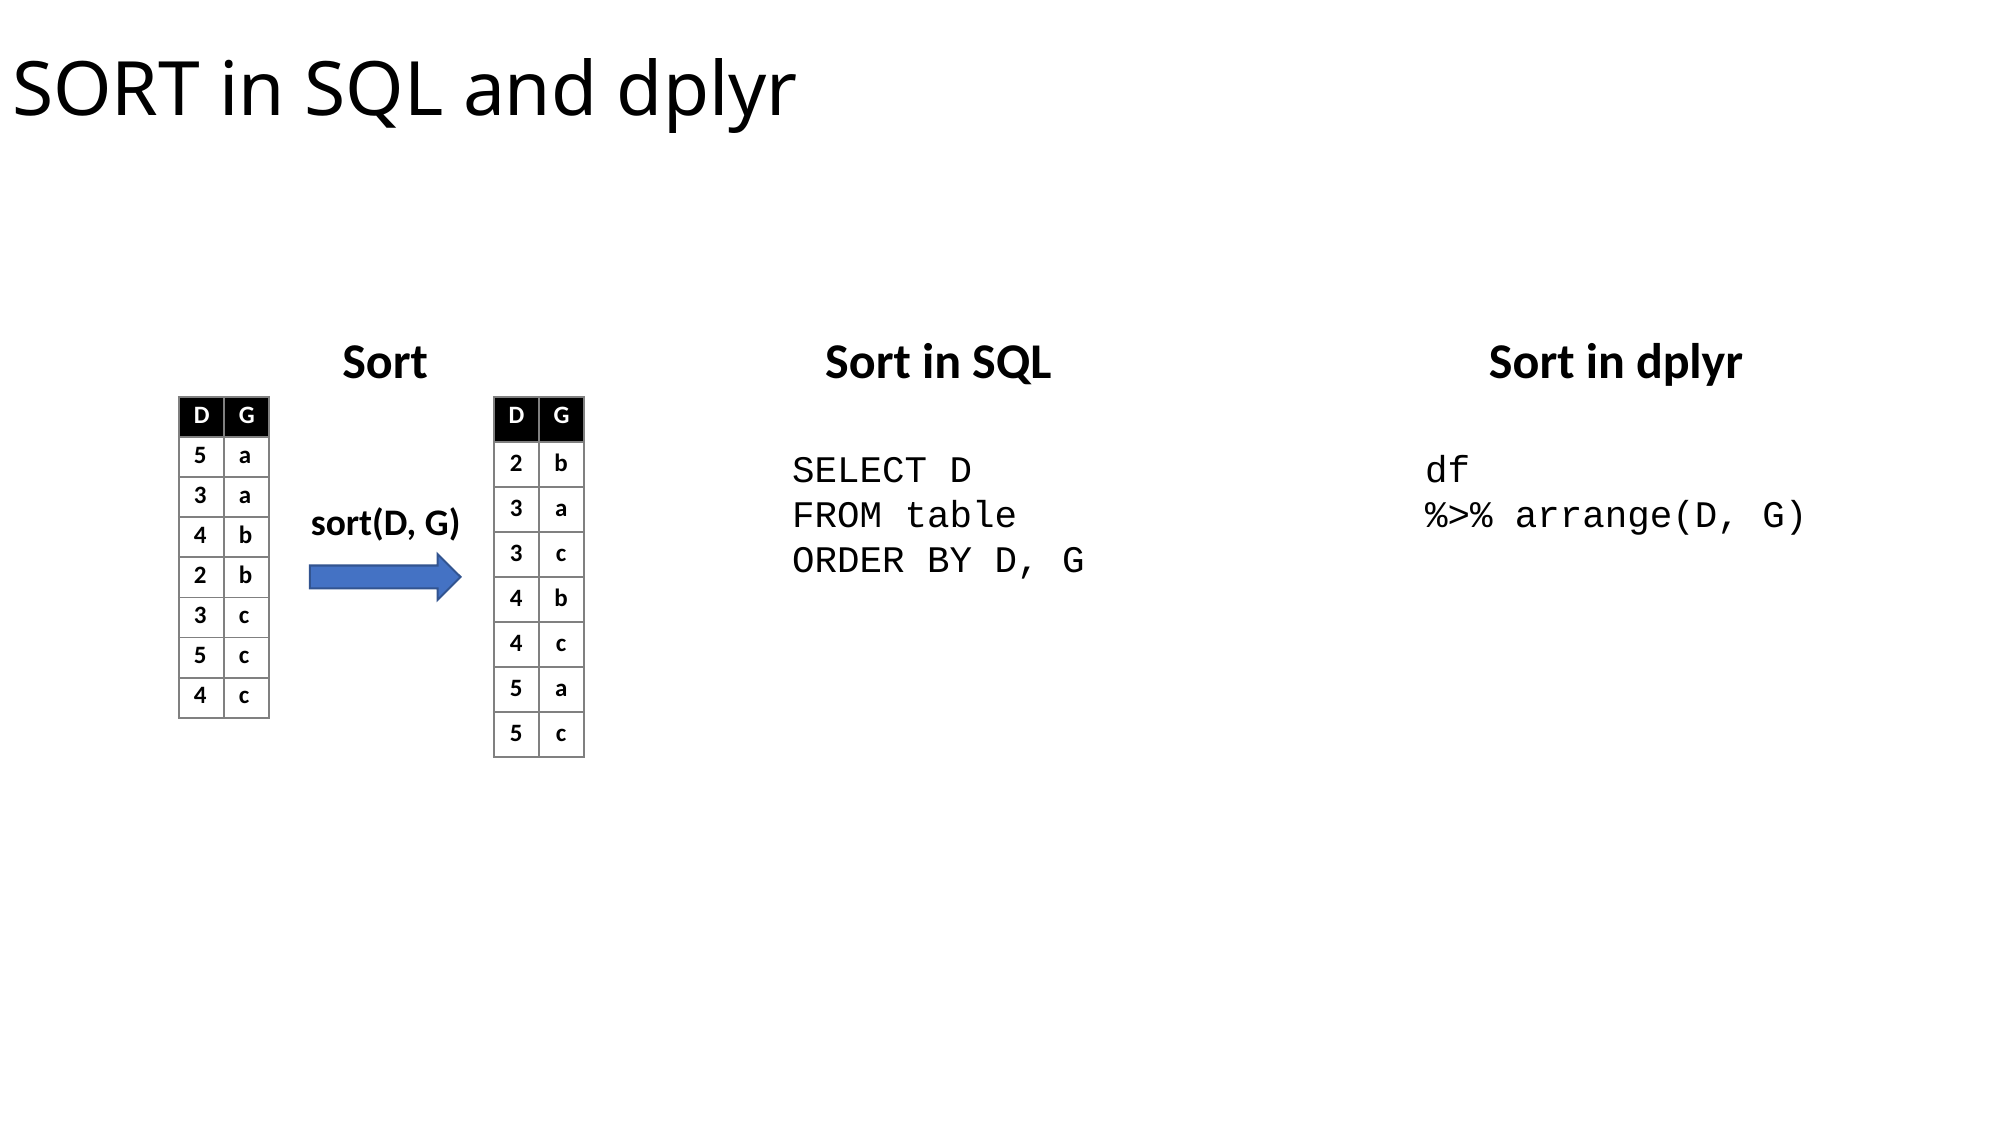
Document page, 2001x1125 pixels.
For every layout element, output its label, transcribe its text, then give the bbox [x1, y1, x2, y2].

table_cell 3 [180, 598, 223, 637]
table_cell c [225, 679, 268, 717]
table_header G [540, 398, 583, 441]
text_box [308, 551, 462, 603]
text_box SELECT D FROM table ORDER BY D, G [777, 437, 1100, 588]
table_cell a [225, 438, 268, 476]
table_header D [180, 398, 223, 436]
table_cell c [540, 623, 583, 666]
table_cell c [540, 533, 583, 576]
table_cell c [225, 598, 268, 637]
table_cell b [225, 558, 268, 597]
table_cell 5 [180, 638, 223, 677]
table_header D [495, 398, 538, 441]
table_cell 5 [180, 438, 223, 476]
table_cell 5 [495, 713, 538, 756]
table_cell c [540, 713, 583, 756]
table_header G [225, 398, 268, 436]
text_box sort(D, G) [296, 490, 476, 551]
table_cell 2 [495, 443, 538, 486]
text_box Sort in dplyr [1474, 321, 1759, 396]
table_cell 4 [495, 578, 538, 621]
table_cell c [225, 638, 268, 677]
table_cell 4 [180, 679, 223, 717]
table_cell 3 [495, 488, 538, 531]
table_cell 3 [495, 533, 538, 576]
table_cell 4 [495, 623, 538, 666]
table_cell 5 [495, 668, 538, 711]
text_box Sort [327, 321, 443, 396]
text_box Sort in SQL [810, 321, 1067, 396]
table_cell 4 [180, 518, 223, 556]
table_cell a [540, 488, 583, 531]
text_box df %>% arrange(D, G) [1410, 437, 1823, 543]
text_box SORT in SQL and dplyr [0, 33, 813, 139]
table_cell b [225, 518, 268, 556]
table_cell a [540, 668, 583, 711]
table_cell 3 [180, 478, 223, 516]
table_cell 2 [180, 558, 223, 597]
table_cell b [540, 443, 583, 486]
table_cell a [225, 478, 268, 516]
table_cell b [540, 578, 583, 621]
